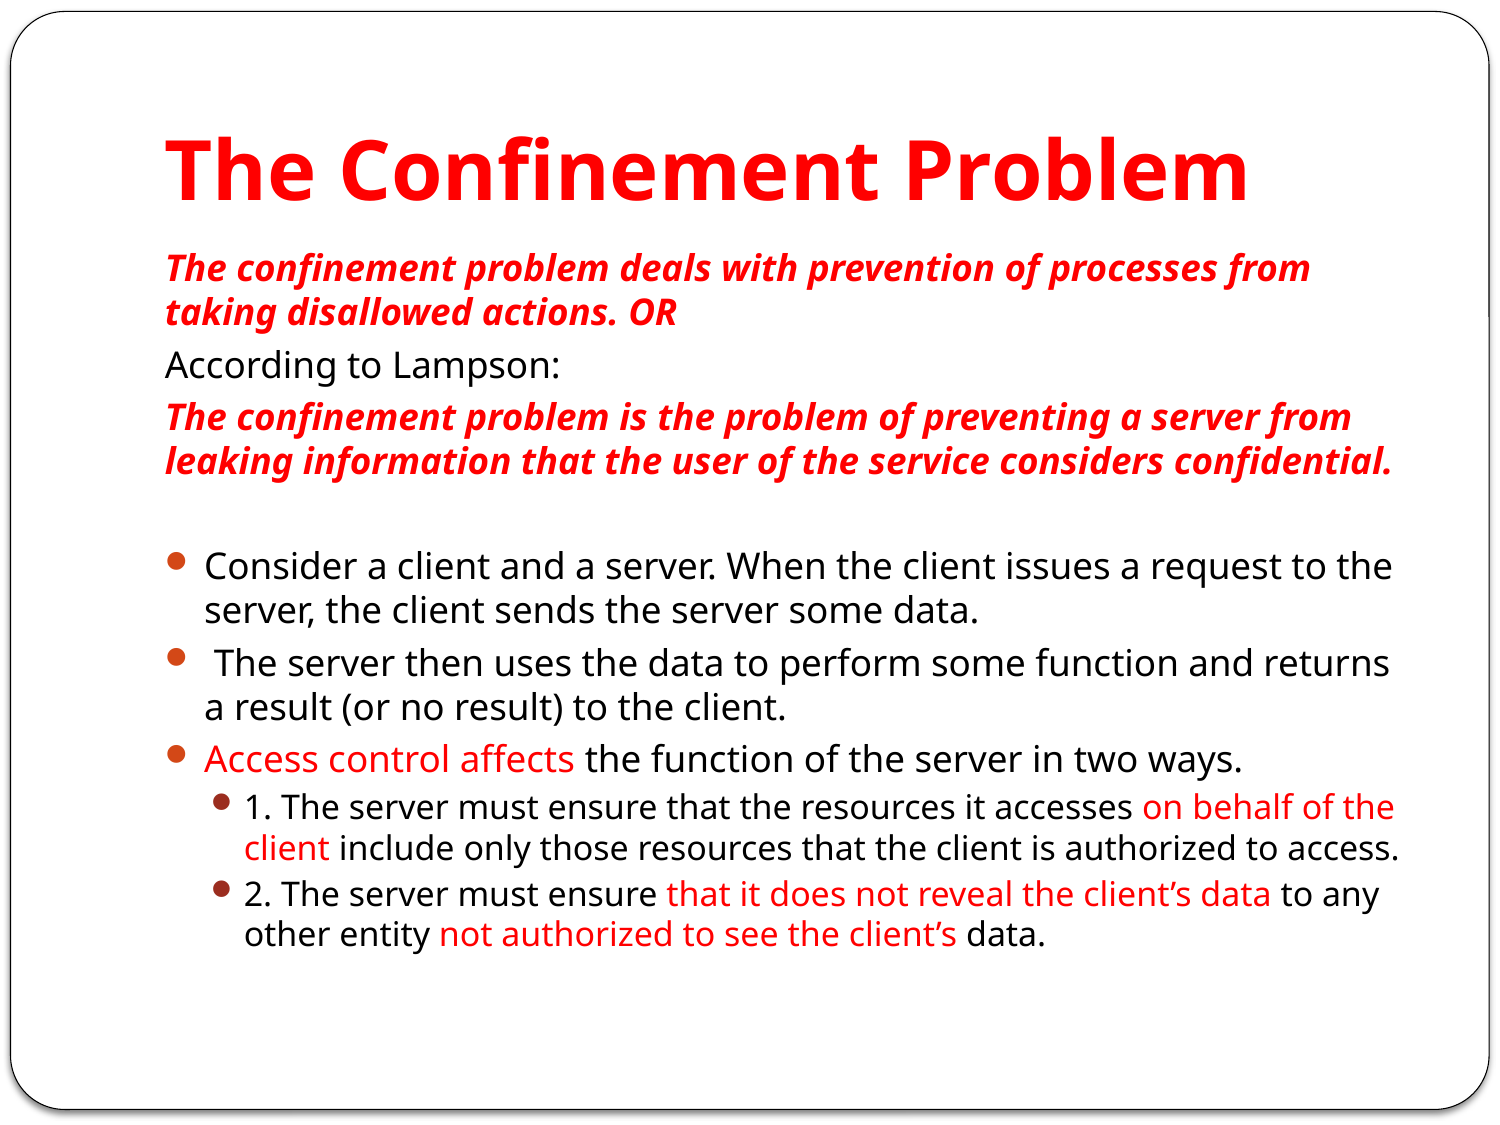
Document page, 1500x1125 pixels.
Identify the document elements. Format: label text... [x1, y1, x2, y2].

list The confinement problem deals with prevention of processes from taking disallowed actions. OR According to Lampson: The confinement problem is the problem of preventing a server from leaking information that the user of the service considers confidential. Consider a client and a server. When the client issues a request to the server, the client sends the server some data. The server then uses the data to perform some function and returns a result (or no result) to the client. Access control affects the function of the server in two ways. 1. The server must ensure that the resources it accesses on behalf of the client include only those resources that the client is authorized to access. 2. The server must ensure that it does not reveal the client’s data to any other entity not authorized to see the client’s data. [150, 237, 1425, 988]
title The Confinement Problem [150, 45, 1425, 233]
